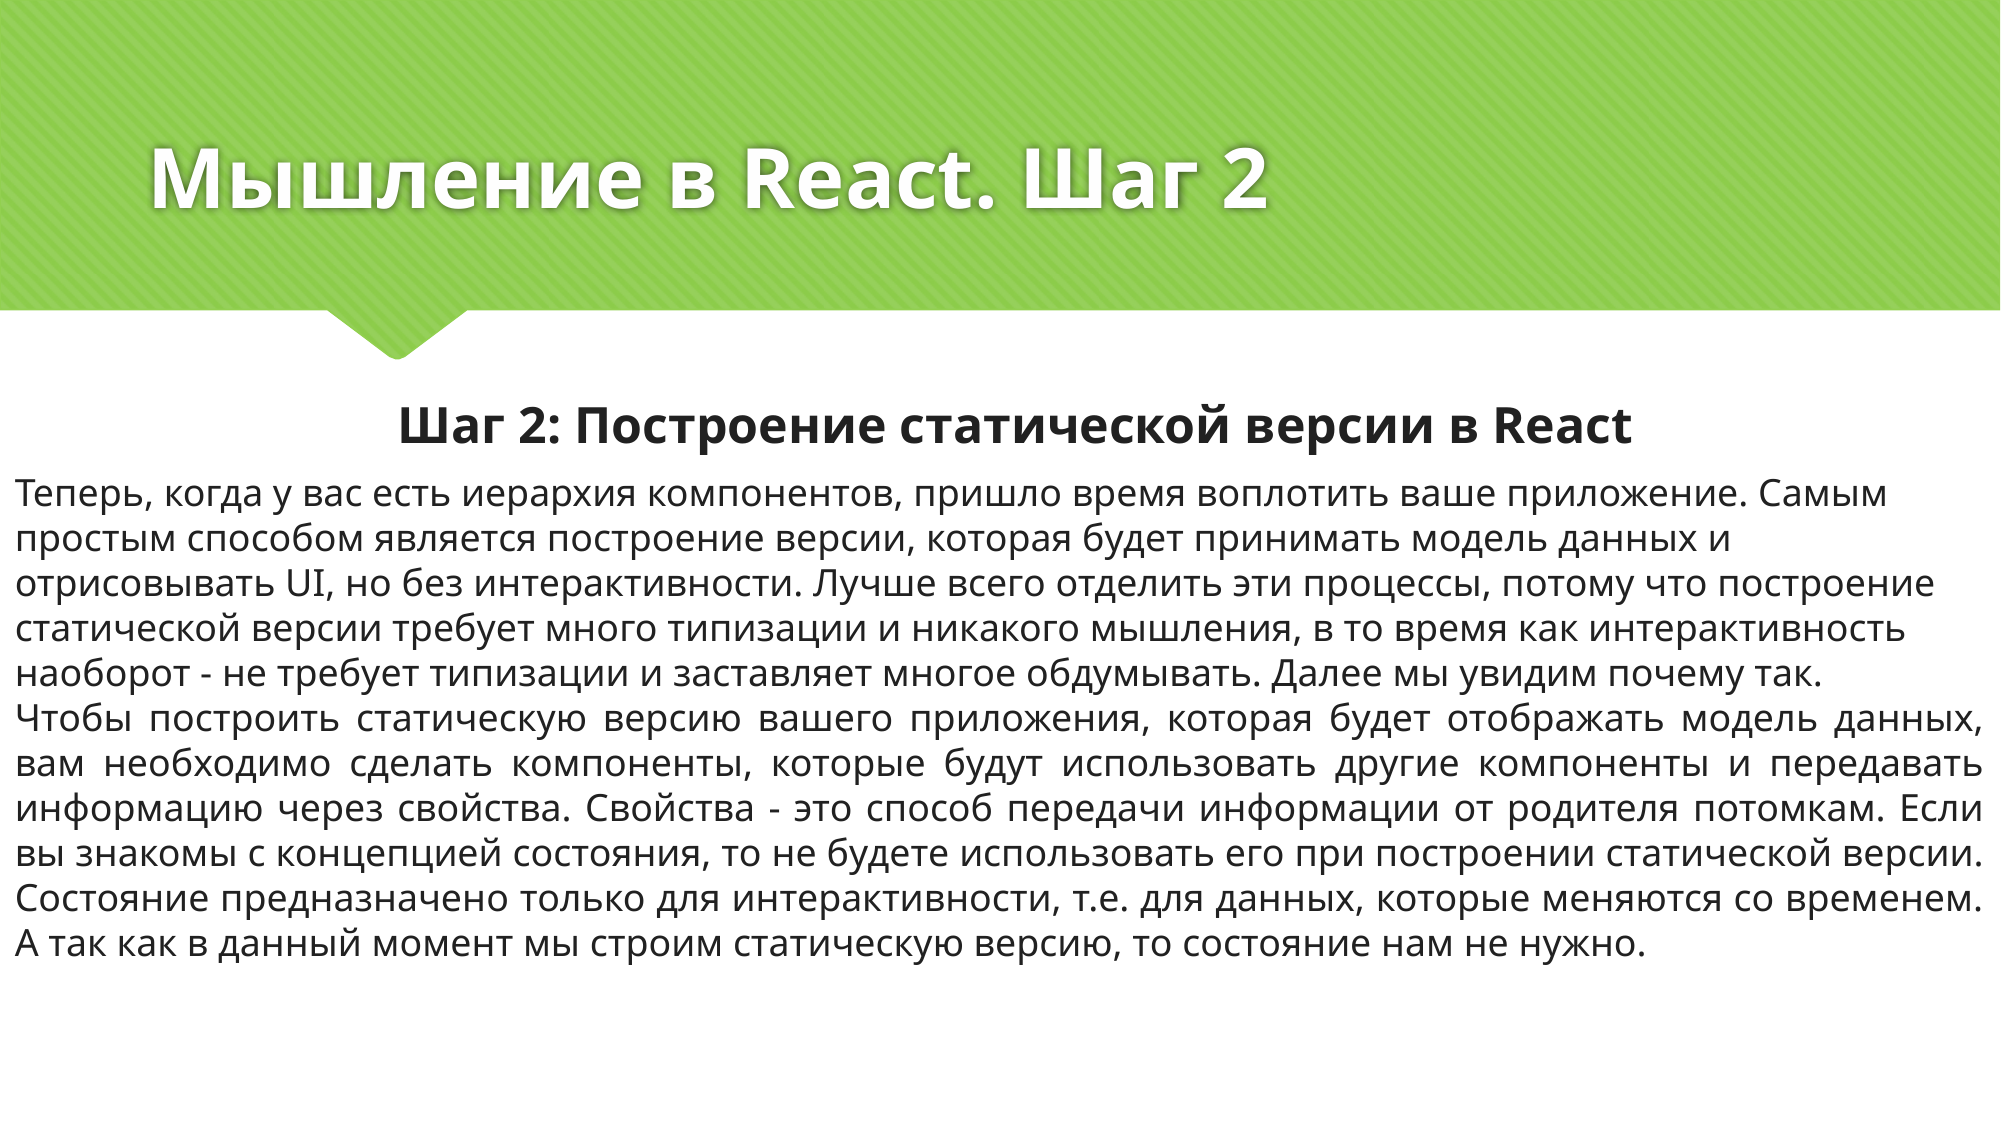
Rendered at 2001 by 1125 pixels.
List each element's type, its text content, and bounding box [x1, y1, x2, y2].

text_box Теперь, когда у вас есть иерархия компонентов, пришло время воплотить ваше приложение. Самым простым способом является построение версии, которая будет принимать модель данных и отрисовывать UI, но без интерактивности. Лучше всего отделить эти процессы, потому что построение статической версии требует много типизации и никакого мышления, в то время как интерактивность наоборот - не требует типизации и заставляет многое обдумывать. Далее мы увидим почему так. Чтобы построить статическую версию вашего приложения, которая будет отображать модель данных, вам необходимо сделать компоненты, которые будут использовать другие компоненты и передавать информацию через свойства. Свойства - это способ передачи информации от родителя потомкам. Если вы знакомы с концепцией состояния, то не будете использовать его при построении статической версии. Состояние предназначено только для интерактивности, т.е. для данных, которые меняются со временем. А так как в данный момент мы строим статическую версию, то состояние нам не нужно. [0, 461, 2000, 1017]
title Мышление в React. Шаг 2 [132, 73, 1868, 233]
text_box Шаг 2: Построение статической версии в React [382, 385, 1649, 461]
